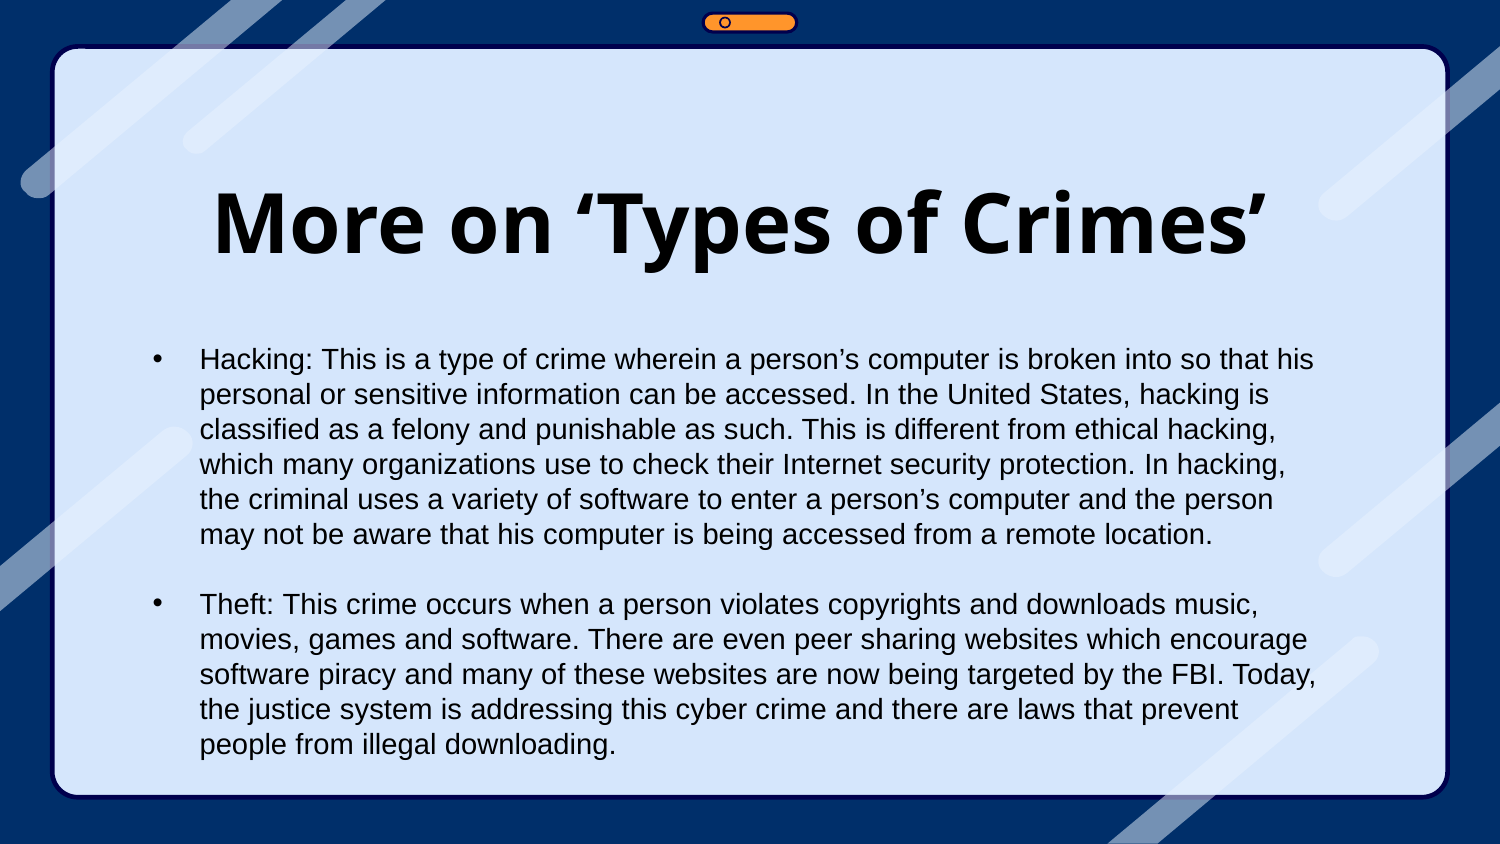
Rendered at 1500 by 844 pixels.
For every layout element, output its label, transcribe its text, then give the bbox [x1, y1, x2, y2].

text_box More on ‘Types of Crimes’ Hacking: This is a type of crime wherein a person’s computer is broken into so that his personal or sensitive information can be accessed. In the United States, hacking is classified as a felony and punishable as such. This is different from ethical hacking, which many organizations use to check their Internet security protection. In hacking, the criminal uses a variety of software to enter a person’s computer and the person may not be aware that his computer is being accessed from a remote location. Theft: This crime occurs when a person violates copyrights and downloads music, movies, games and software. There are even peer sharing websites which encourage software piracy and many of these websites are now being targeted by the FBI. Today, the justice system is addressing this cyber crime and there are laws that prevent people from illegal downloading. [137, 163, 1342, 803]
